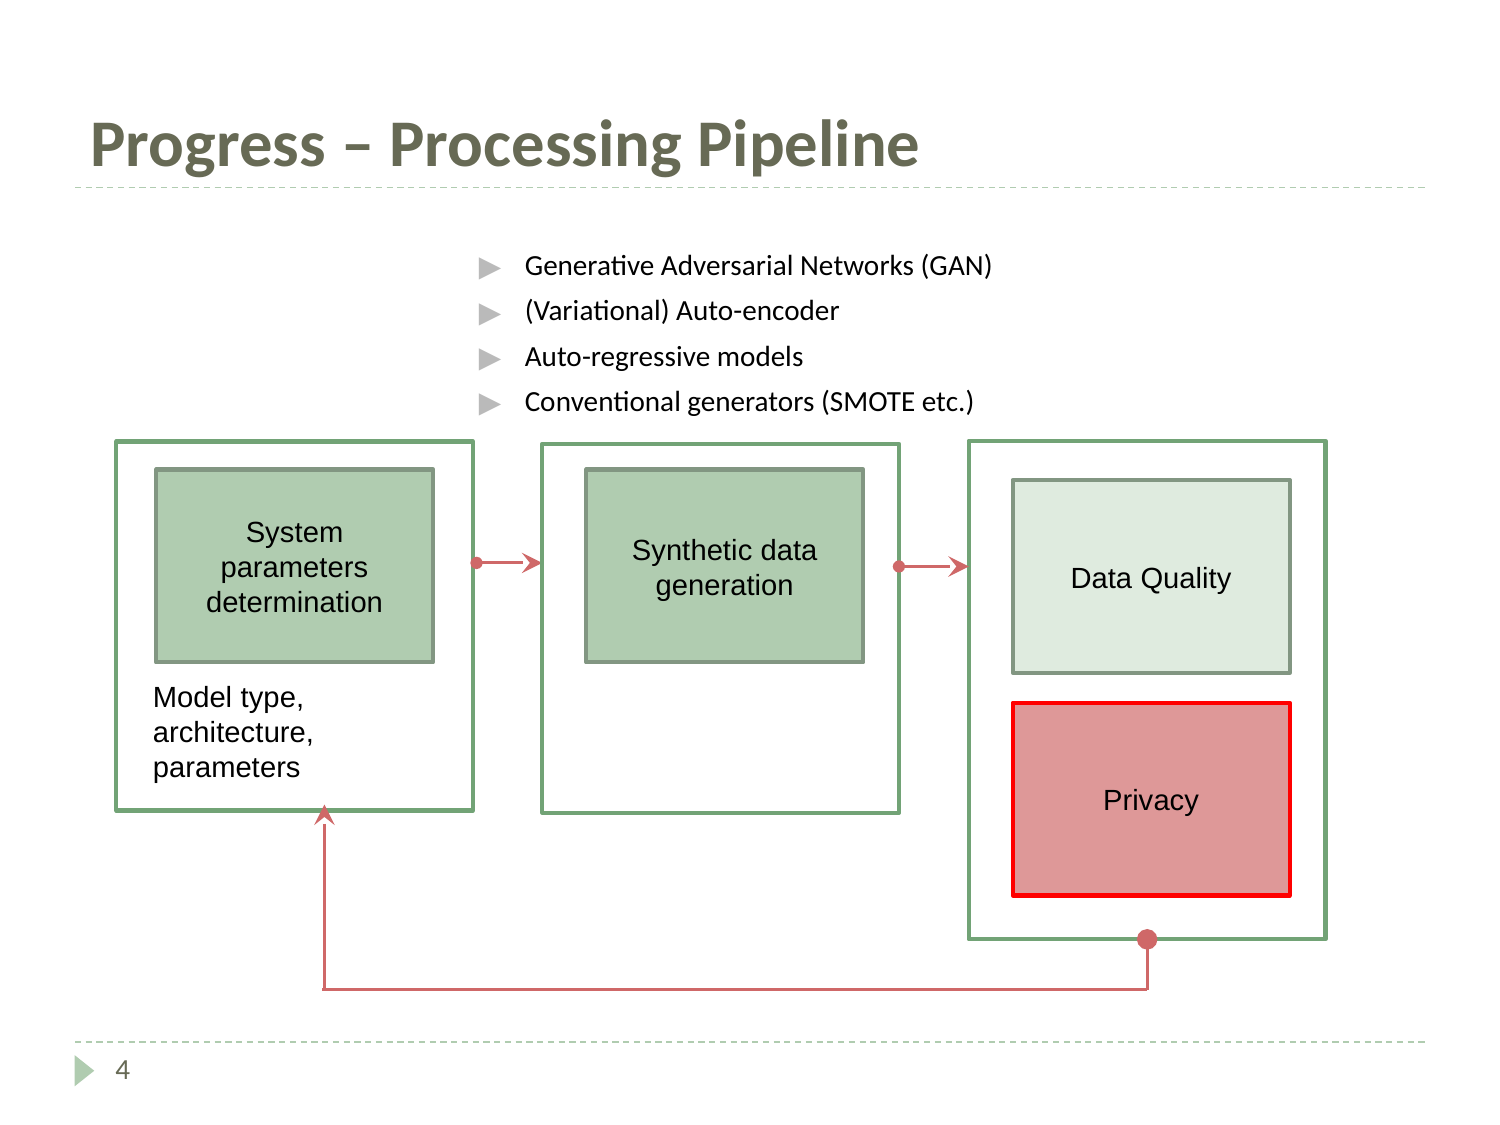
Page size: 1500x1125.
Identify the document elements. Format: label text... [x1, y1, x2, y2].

text_box Generative Adversarial Networks (GAN) (Variational) Auto-encoder Auto-regressive models Conventional generators (SMOTE etc.) [374, 238, 1125, 425]
text_box [967, 439, 1328, 941]
title Progress – Processing Pipeline [75, 24, 1425, 188]
slide_number 4 [100, 1042, 426, 1103]
text_box [114, 439, 475, 813]
text_box [540, 442, 901, 815]
